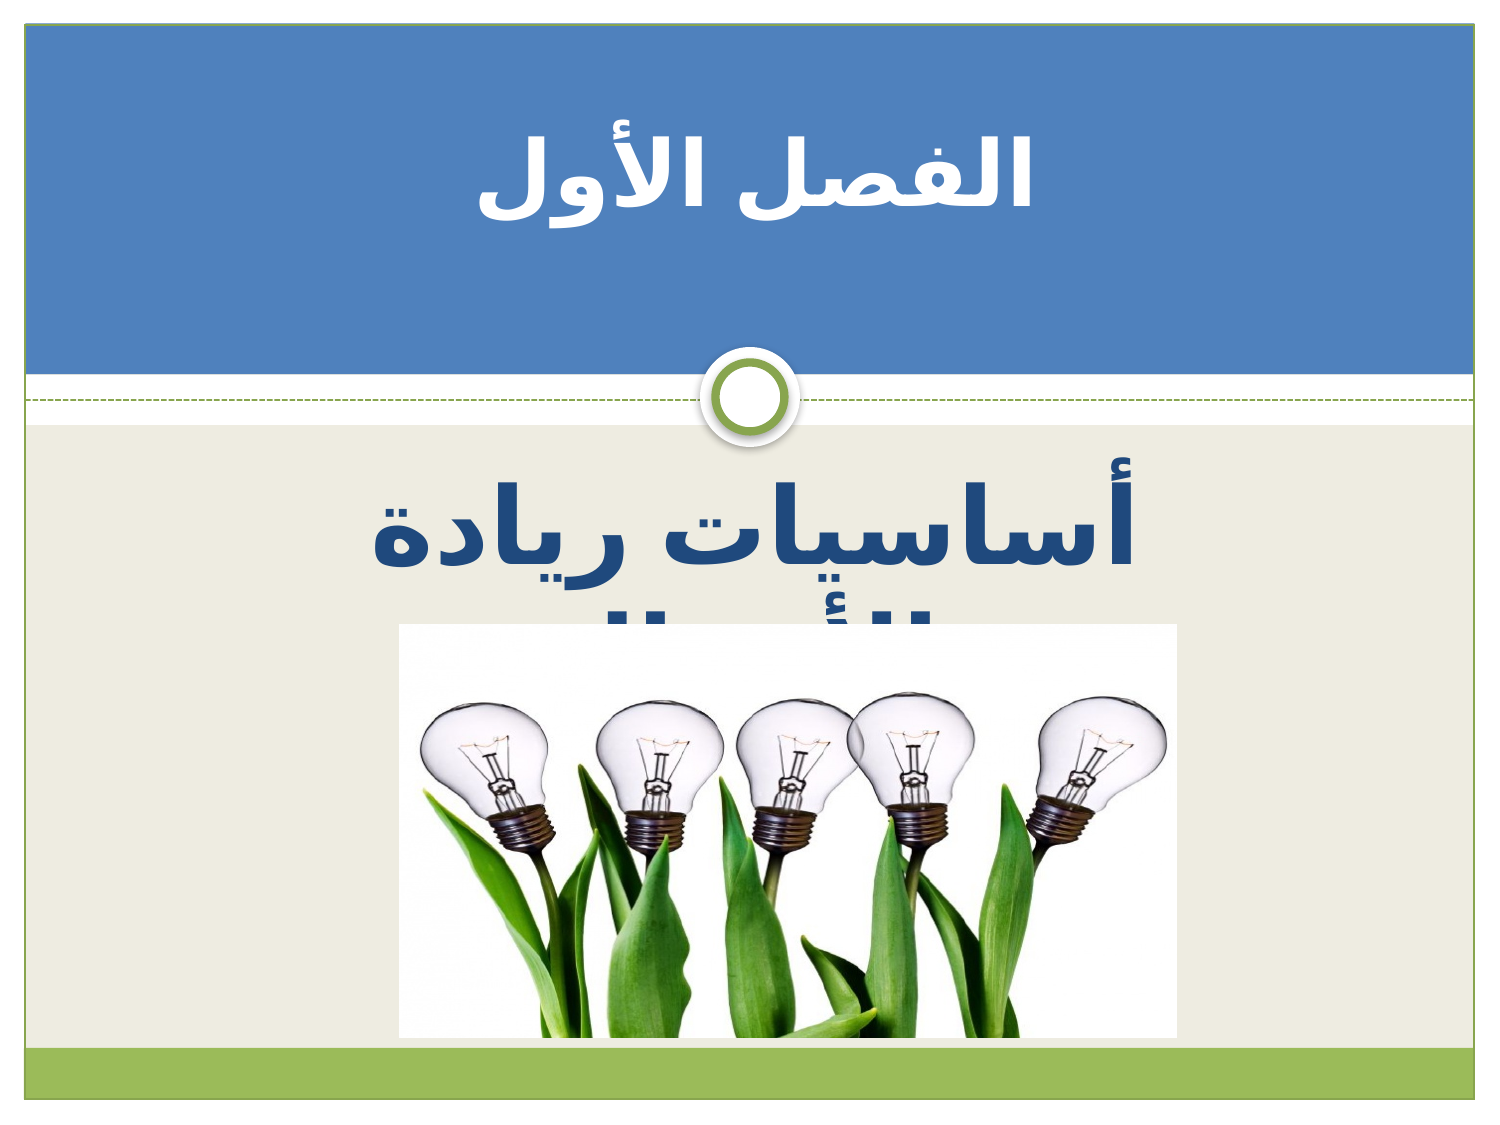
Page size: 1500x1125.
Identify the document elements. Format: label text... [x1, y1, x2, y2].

title الفصل الأول [118, 87, 1394, 338]
list أساسيات ريادة الأعمال [224, 450, 1288, 725]
picture [399, 624, 1178, 1038]
